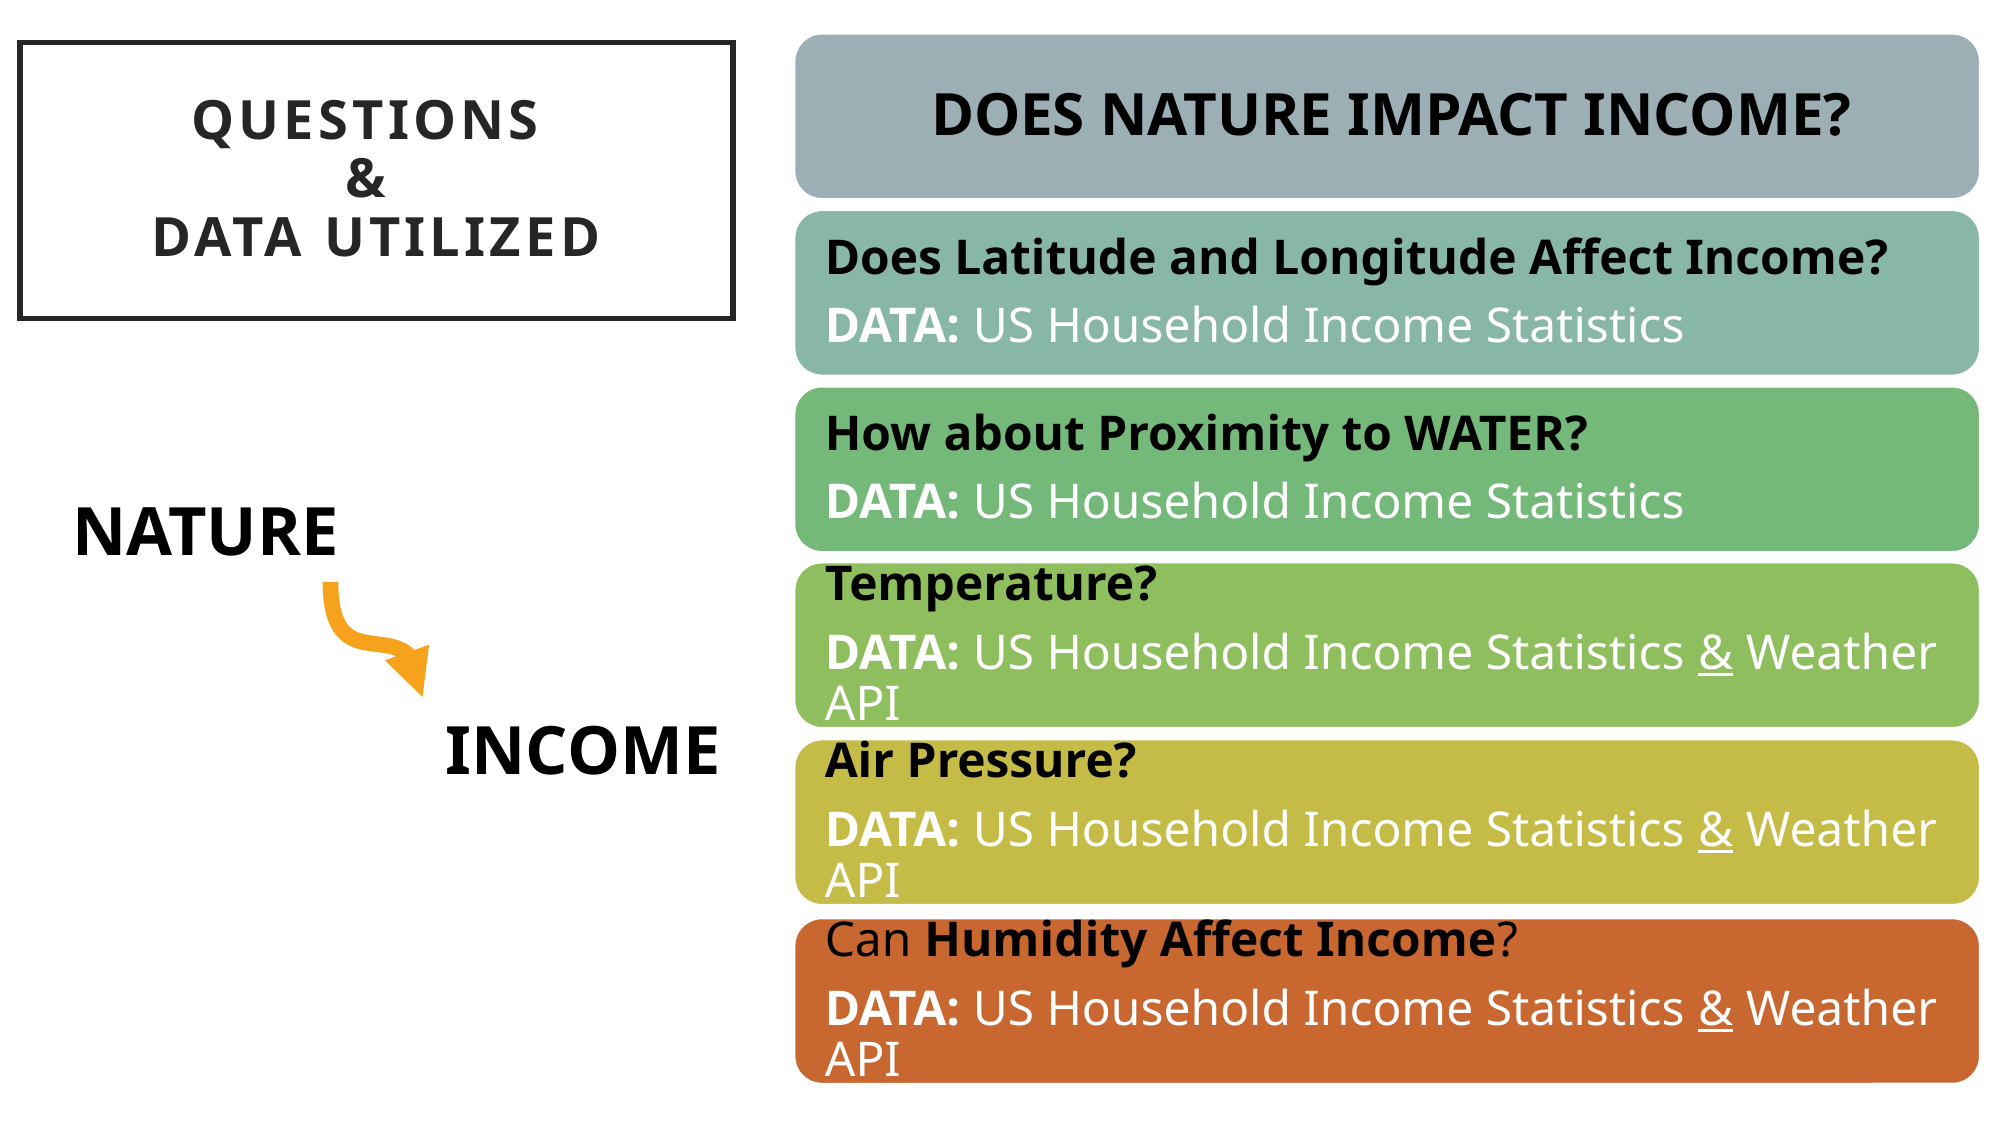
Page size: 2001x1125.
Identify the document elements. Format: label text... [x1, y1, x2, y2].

text_box INCOME [402, 700, 764, 796]
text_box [318, 593, 434, 686]
title Questions & Data UTILIZED [17, 40, 736, 321]
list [794, 20, 1980, 1095]
text_box NATURE [57, 481, 431, 577]
